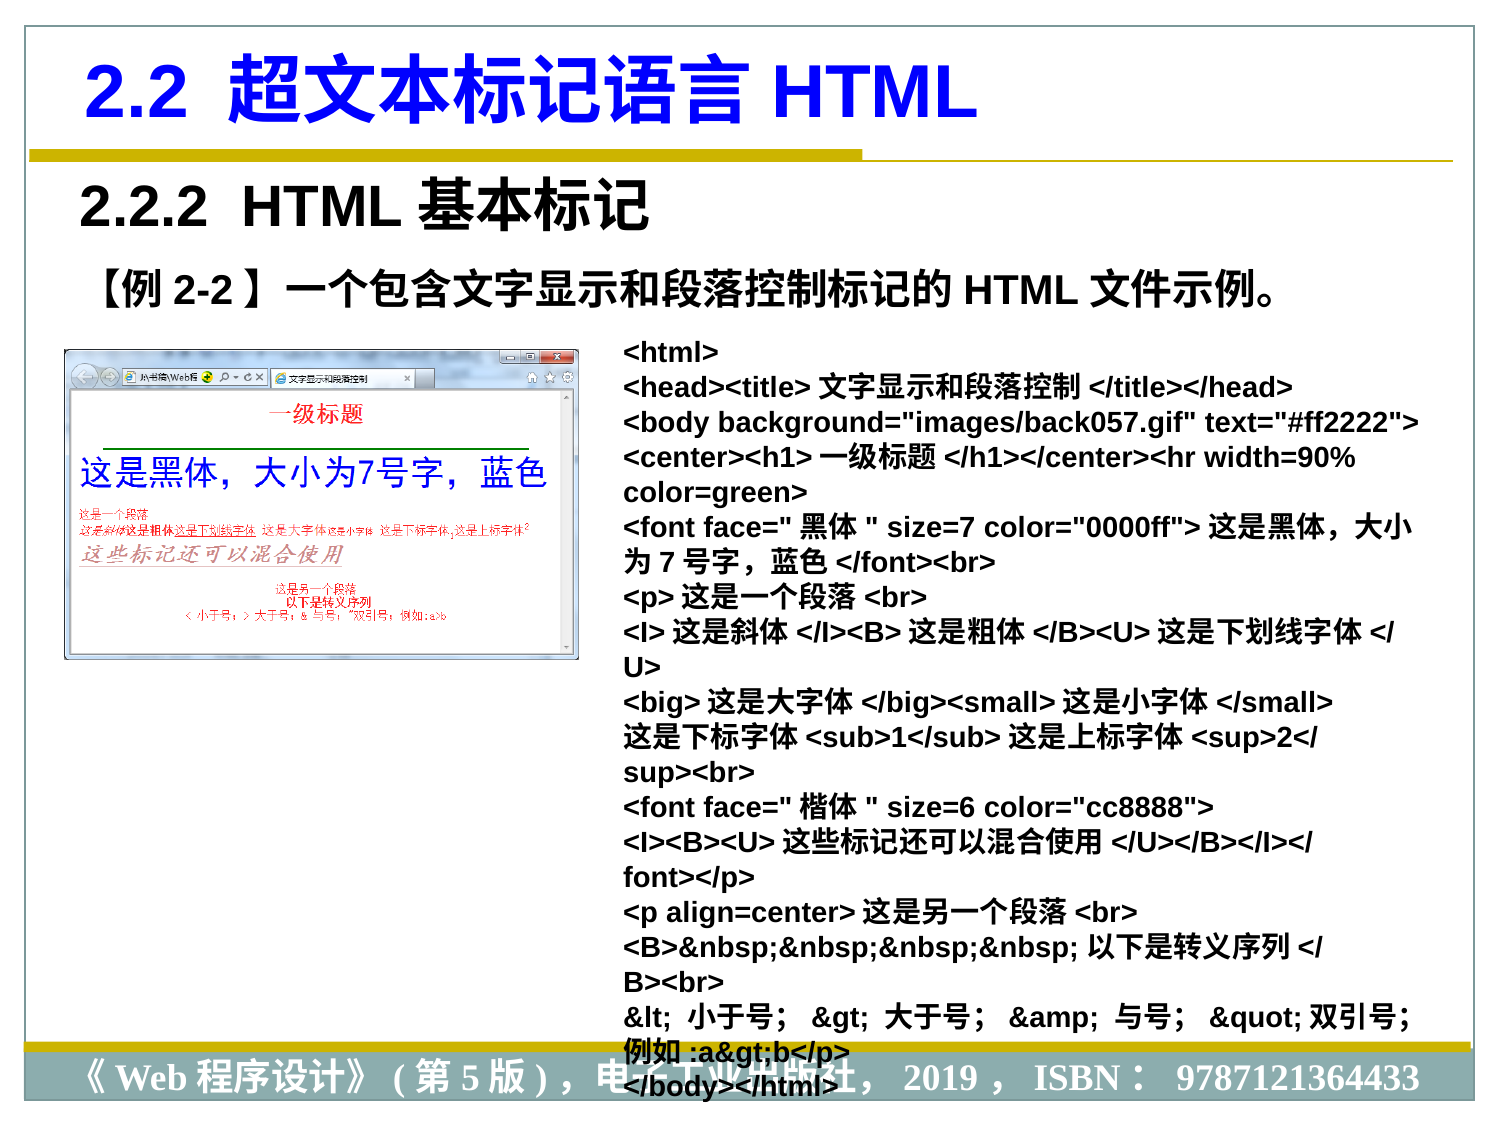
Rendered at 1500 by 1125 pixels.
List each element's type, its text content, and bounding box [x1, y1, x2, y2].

text_box <html> <head><title>文字显示和段落控制</title></head> <body background="images/back057.gif" text="#ff2222"> <center><h1>一级标题</h1></center><hr width=90% color=green> <font face="黑体" size=7 color="0000ff">这是黑体，大小为7号字，蓝色</font><br> <p>这是一个段落<br> <I>这是斜体</I><B>这是粗体</B><U>这是下划线字体</U> <big>这是大字体</big><small>这是小字体</small> 这是下标字体<sub>1</sub>这是上标字体<sup>2</sup><br> <font face="楷体" size=6 color="cc8888"> <I><B><U>这些标记还可以混合使用</U></B></I></font></p> <p align=center>这是另一个段落<br> <B>&nbsp;&nbsp;&nbsp;&nbsp;以下是转义序列</B><br> &lt; 小于号；&gt; 大于号；&amp; 与号；&quot;双引号；例如:a&gt;b</p> </body></html> [608, 326, 1435, 1111]
text_box 2.2.2 HTML基本标记 [64, 160, 939, 246]
picture [64, 349, 579, 660]
text_box 【例2-2】一个包含文字显示和段落控制标记的HTML文件示例。 [64, 255, 1388, 321]
text_box 2.2 超文本标记语言HTML [70, 35, 1421, 114]
